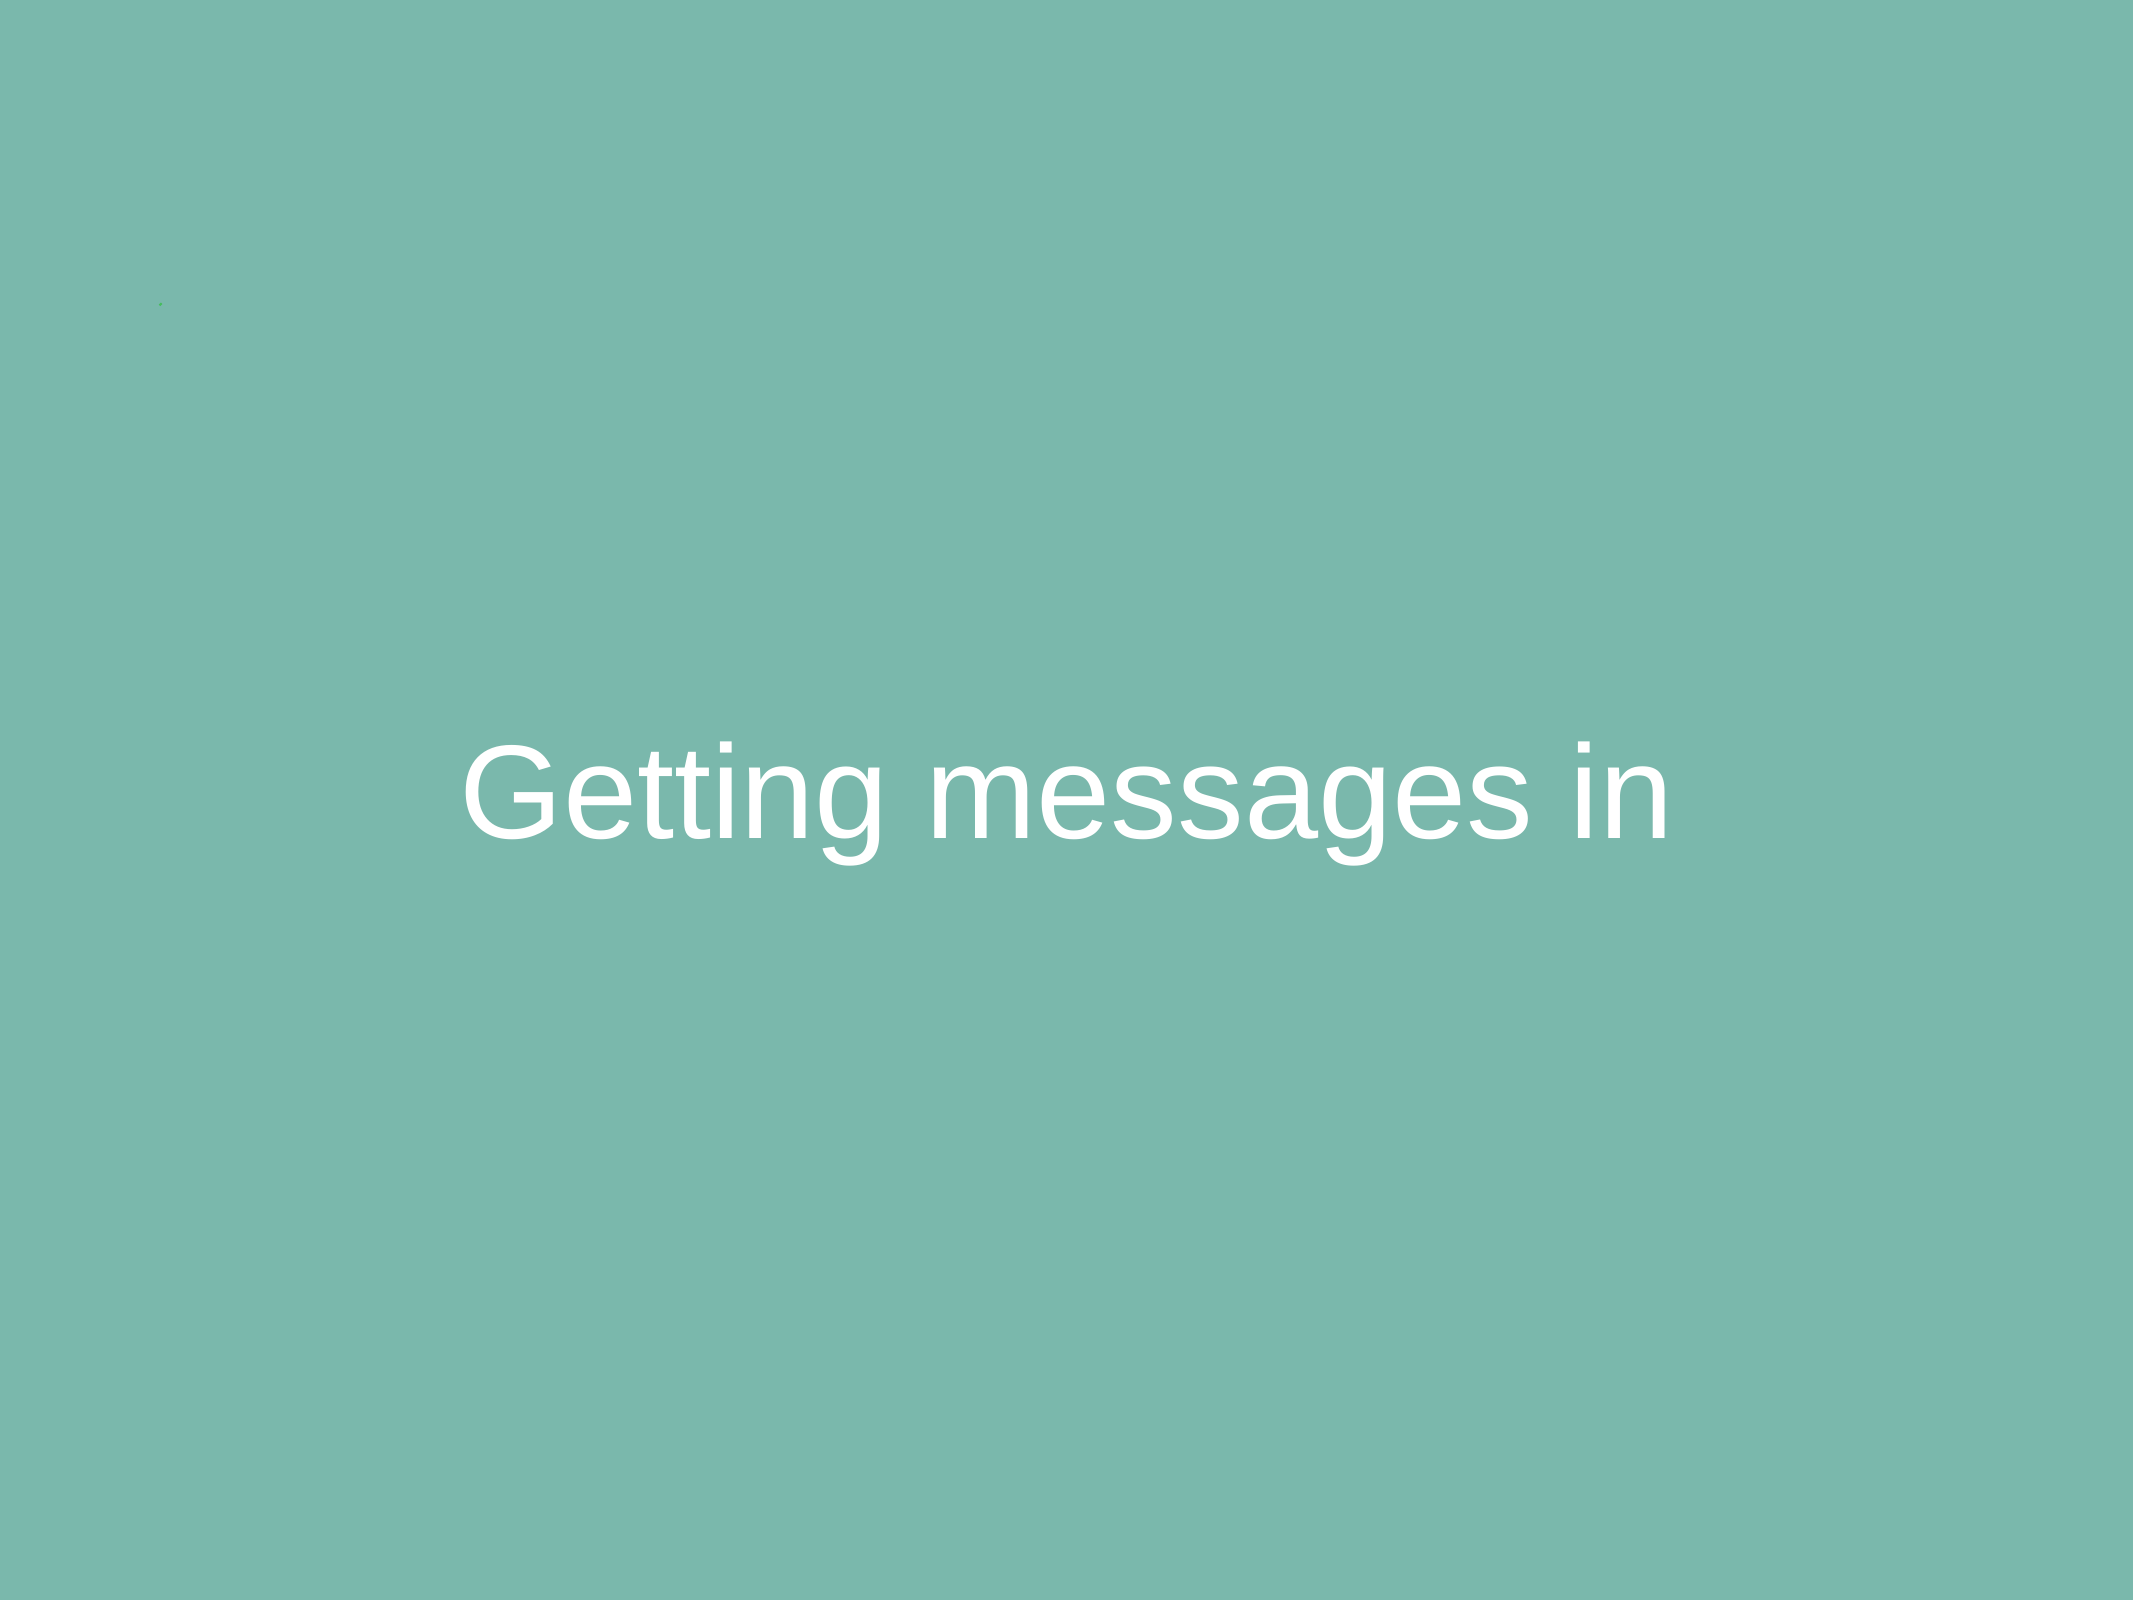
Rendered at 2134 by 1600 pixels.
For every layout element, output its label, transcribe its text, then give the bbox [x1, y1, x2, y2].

title Getting messages in [125, 705, 2009, 1122]
